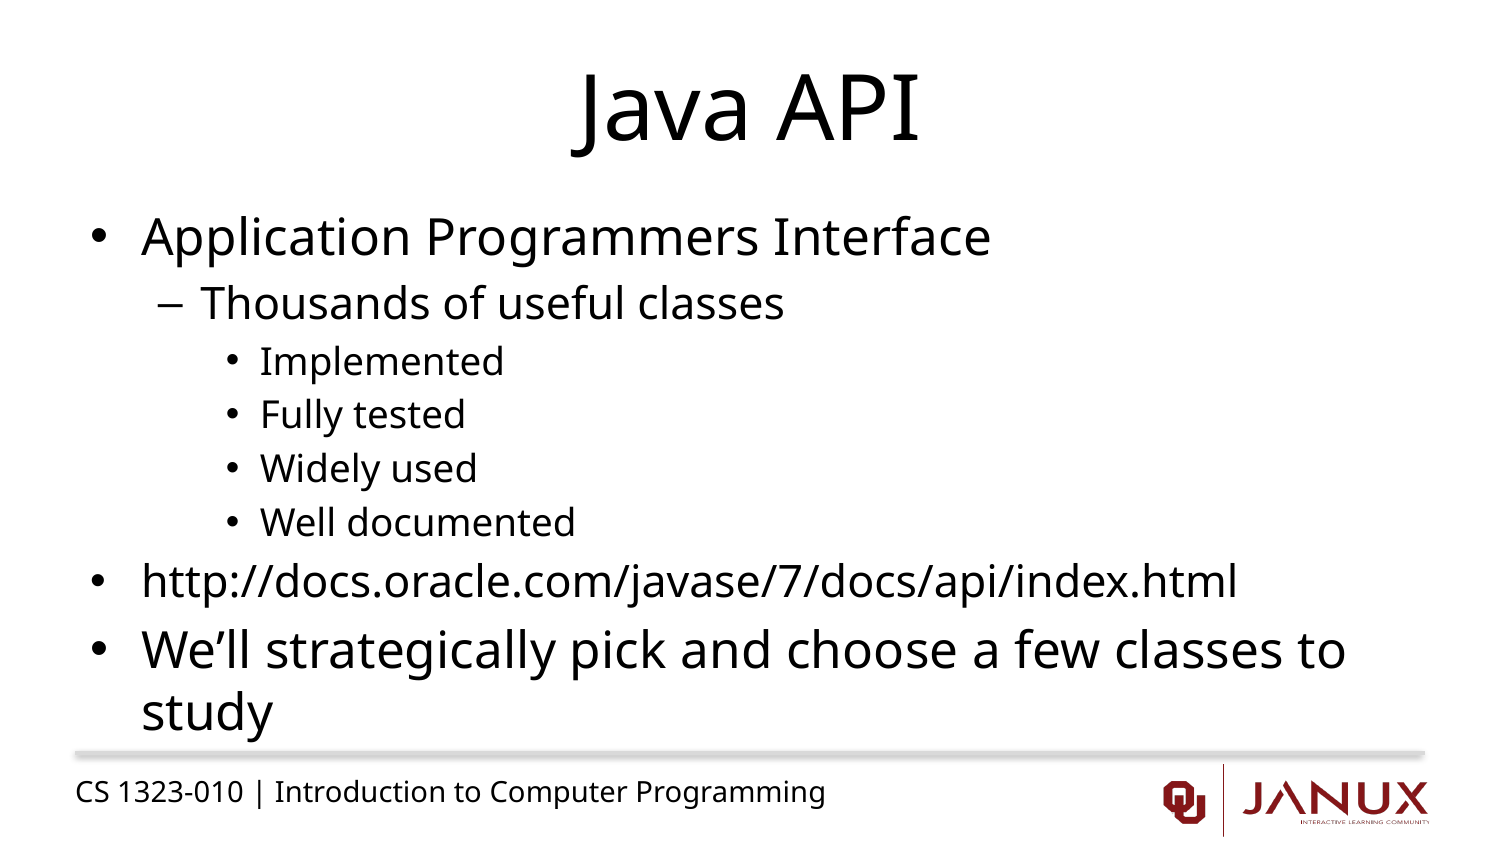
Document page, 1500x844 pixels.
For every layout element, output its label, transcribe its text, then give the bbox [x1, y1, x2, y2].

title Java API [75, 33, 1425, 175]
list Application Programmers Interface Thousands of useful classes Implemented Fully tested Widely used Well documented http://docs.oracle.com/javase/7/docs/api/index.html We’ll strategically pick and choose a few classes to study [75, 196, 1425, 754]
